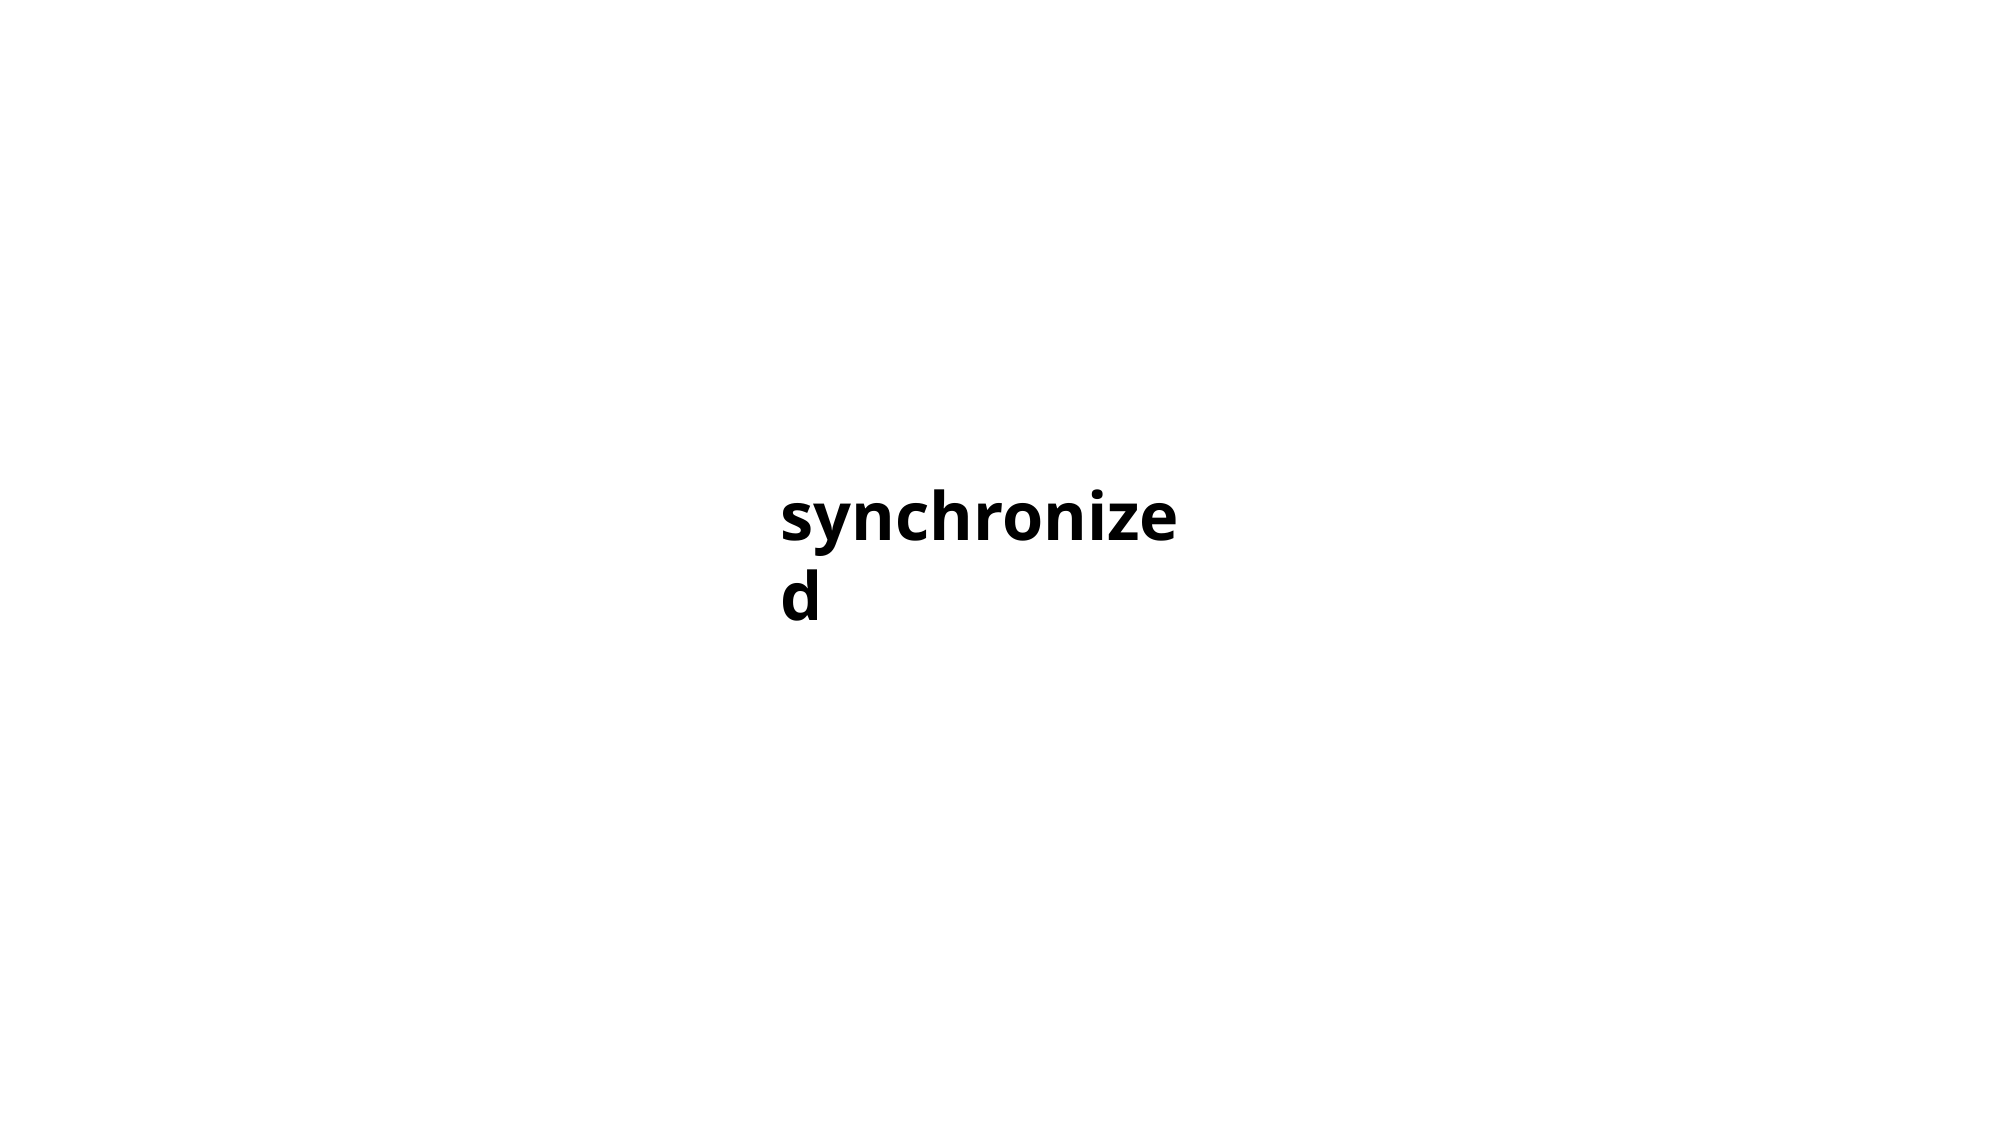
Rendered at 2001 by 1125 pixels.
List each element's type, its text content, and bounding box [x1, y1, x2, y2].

text_box synchronized [765, 466, 1235, 642]
